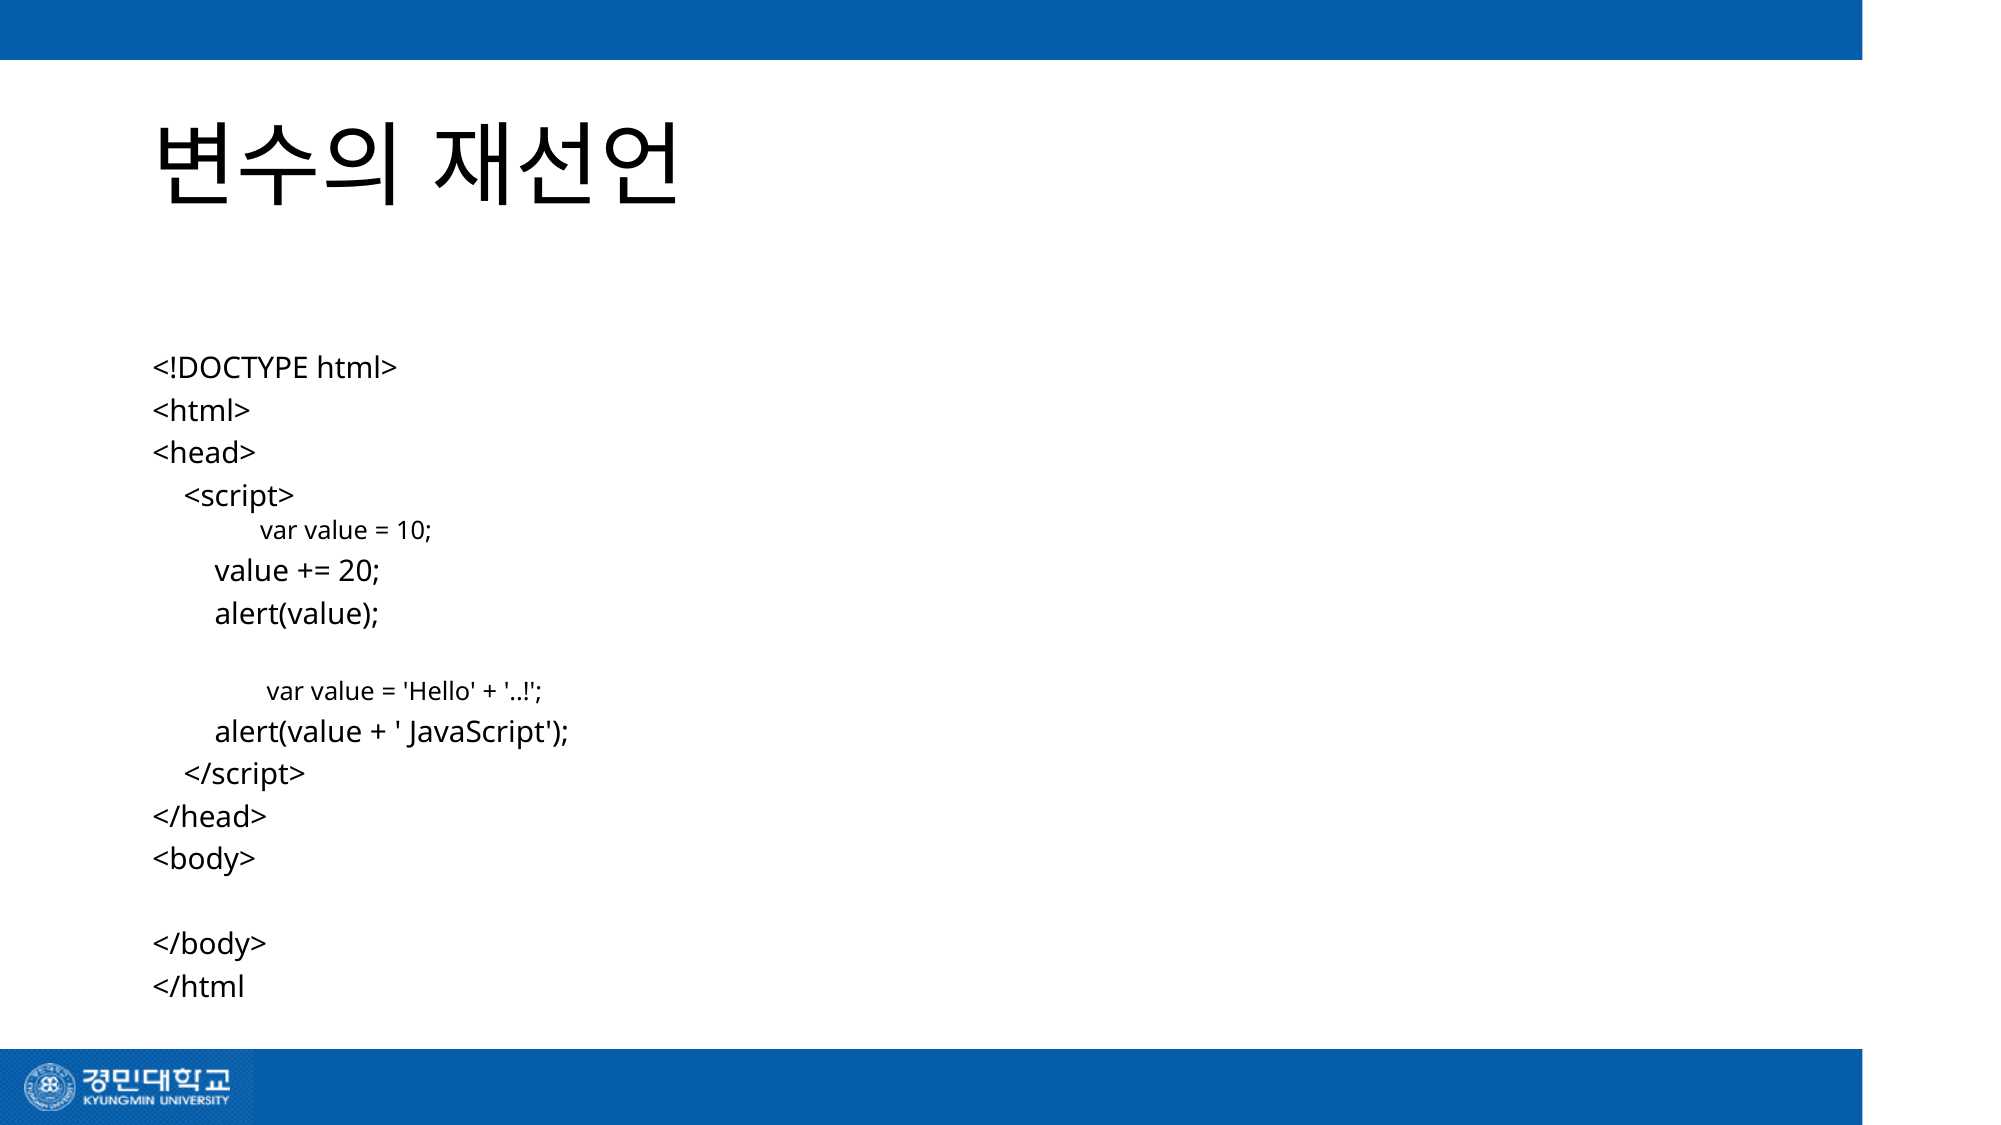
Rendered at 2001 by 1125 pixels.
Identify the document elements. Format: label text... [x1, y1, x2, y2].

list <!DOCTYPE html> <html> <head> <script> var value = 10; value += 20; alert(value); var value = 'Hello' + '..!'; alert(value + ' JavaScript'); </script> </head> <body> </body> </html [137, 299, 1863, 1014]
title 변수의 재선언 [137, 59, 1863, 278]
picture [0, 1049, 253, 1125]
